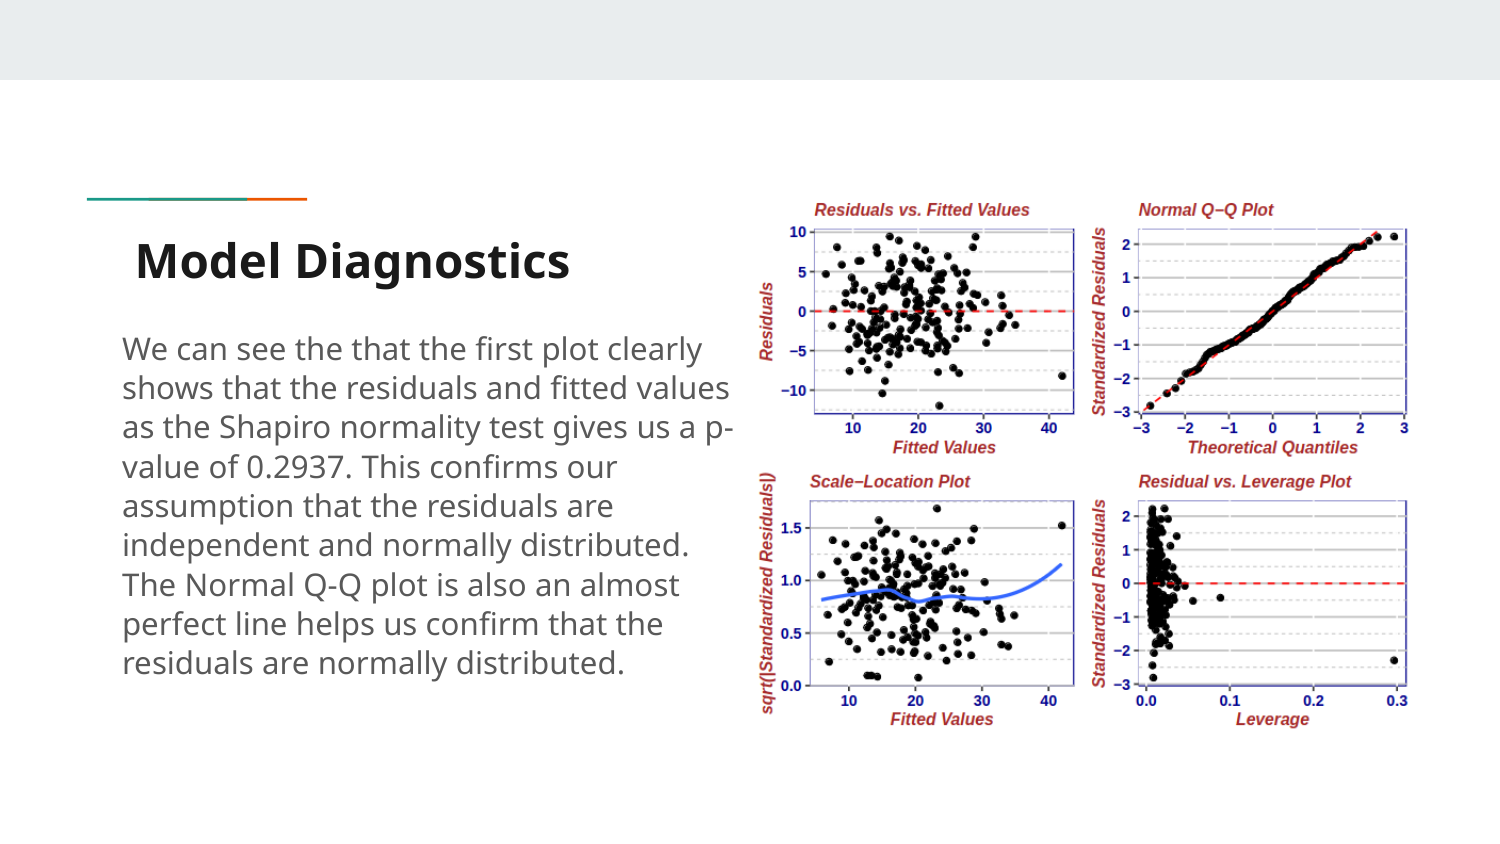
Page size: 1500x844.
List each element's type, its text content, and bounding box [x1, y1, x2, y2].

title Model Diagnostics [119, 216, 744, 305]
list We can see the that the first plot clearly shows that the residuals and fitted values as the Shapiro normality test gives us a p-value of 0.2937. This confirms our assumption that the residuals are independent and normally distributed. The Normal Q-Q plot is also an almost perfect line helps us confirm that the residuals are normally distributed. [107, 312, 744, 729]
picture [749, 104, 1496, 739]
